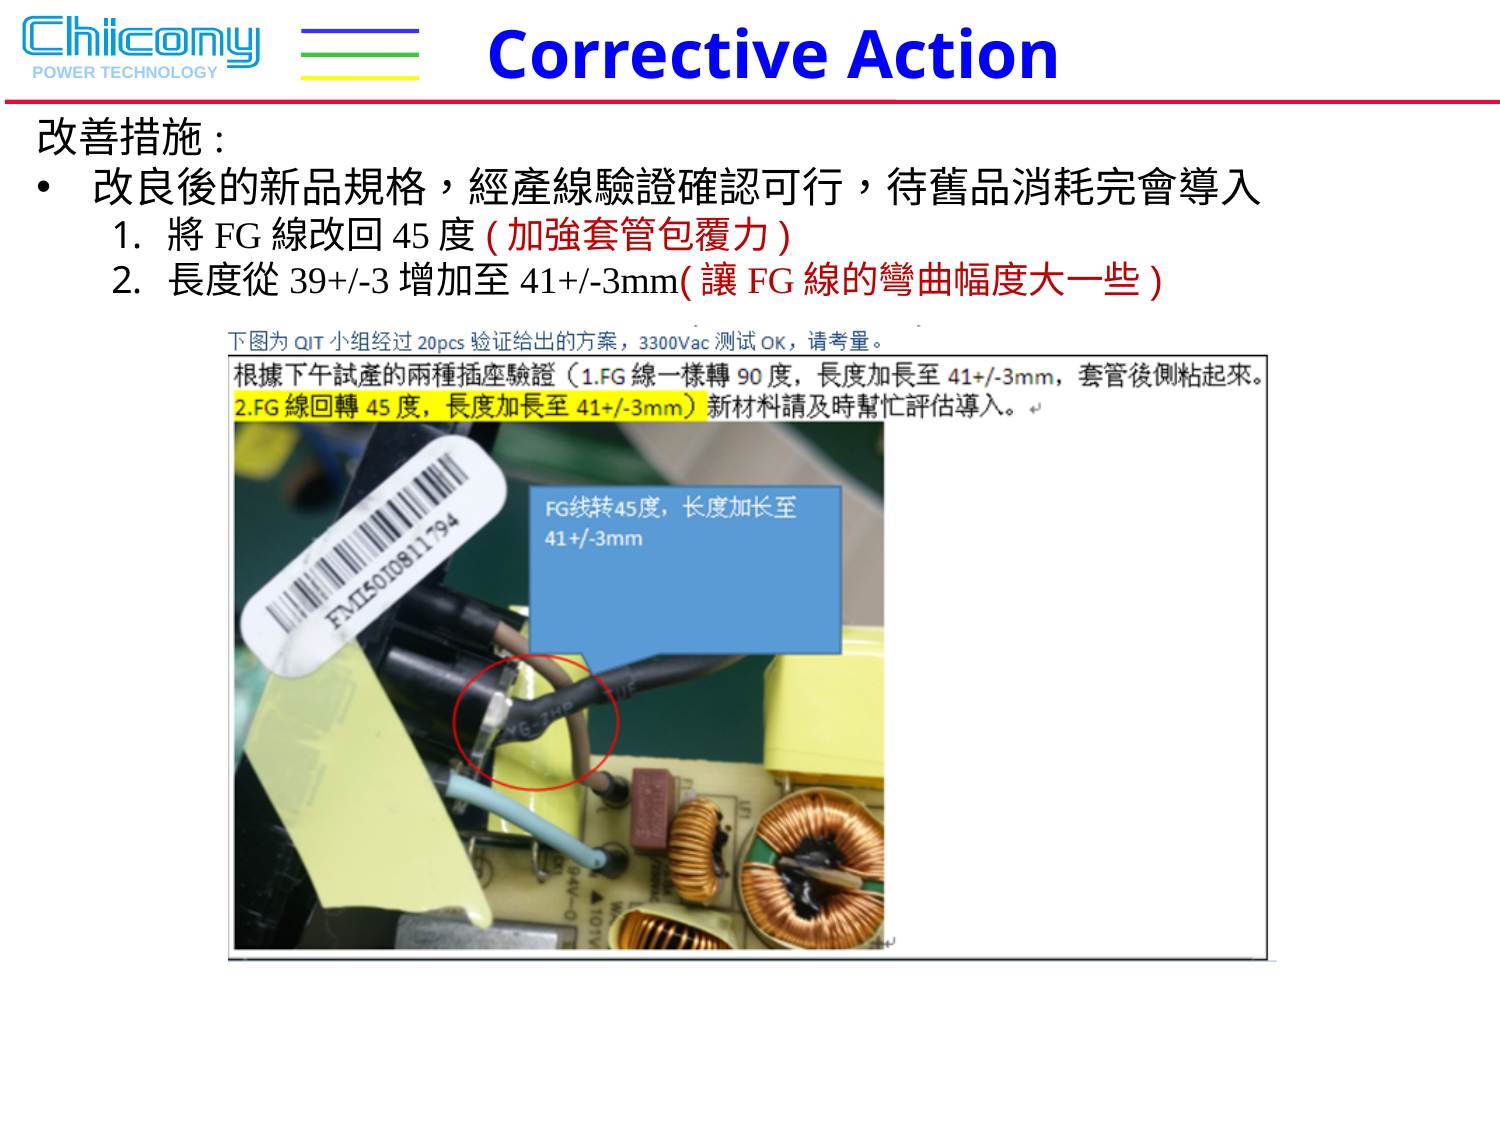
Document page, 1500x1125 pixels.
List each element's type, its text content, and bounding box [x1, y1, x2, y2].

text_box Corrective Action [471, 4, 1166, 100]
picture [227, 324, 1277, 962]
picture [17, 11, 266, 71]
text_box 改善措施: 改良後的新品規格，經產線驗證確認可行，待舊品消耗完會導入 將FG線改回45度(加強套管包覆力) 長度從39+/-3增加至41+/-3mm(讓FG線的彎曲幅度大一些) [21, 103, 1484, 309]
